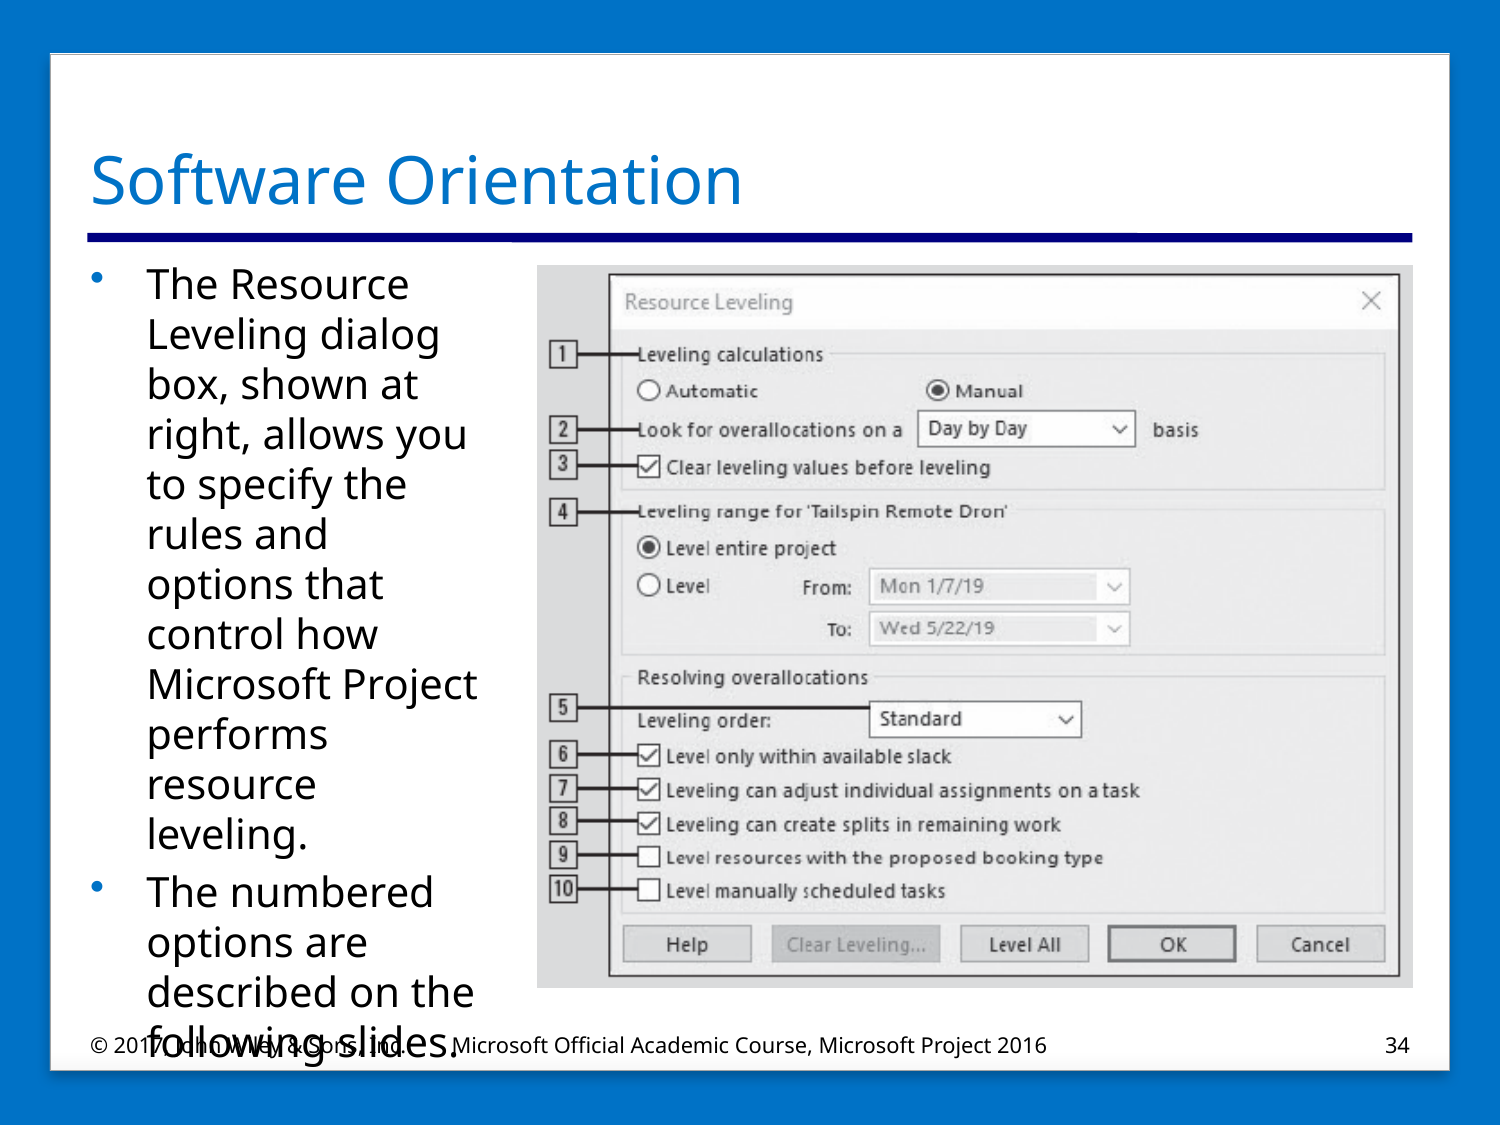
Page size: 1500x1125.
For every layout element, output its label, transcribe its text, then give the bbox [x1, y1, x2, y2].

title Software Orientation [74, 74, 1426, 226]
slide_number 34 [1074, 1024, 1426, 1103]
footer Microsoft Official Academic Course, Microsoft Project 2016 [431, 1024, 1069, 1103]
picture [537, 265, 1413, 989]
slide_number © 2017, John Wiley & Sons, Inc. [74, 1024, 426, 1103]
list The Resource Leveling dialog box, shown at right, allows you to specify the rules and options that control how Microsoft Project performs resource leveling. The numbered options are described on the following slides. [75, 249, 500, 1063]
